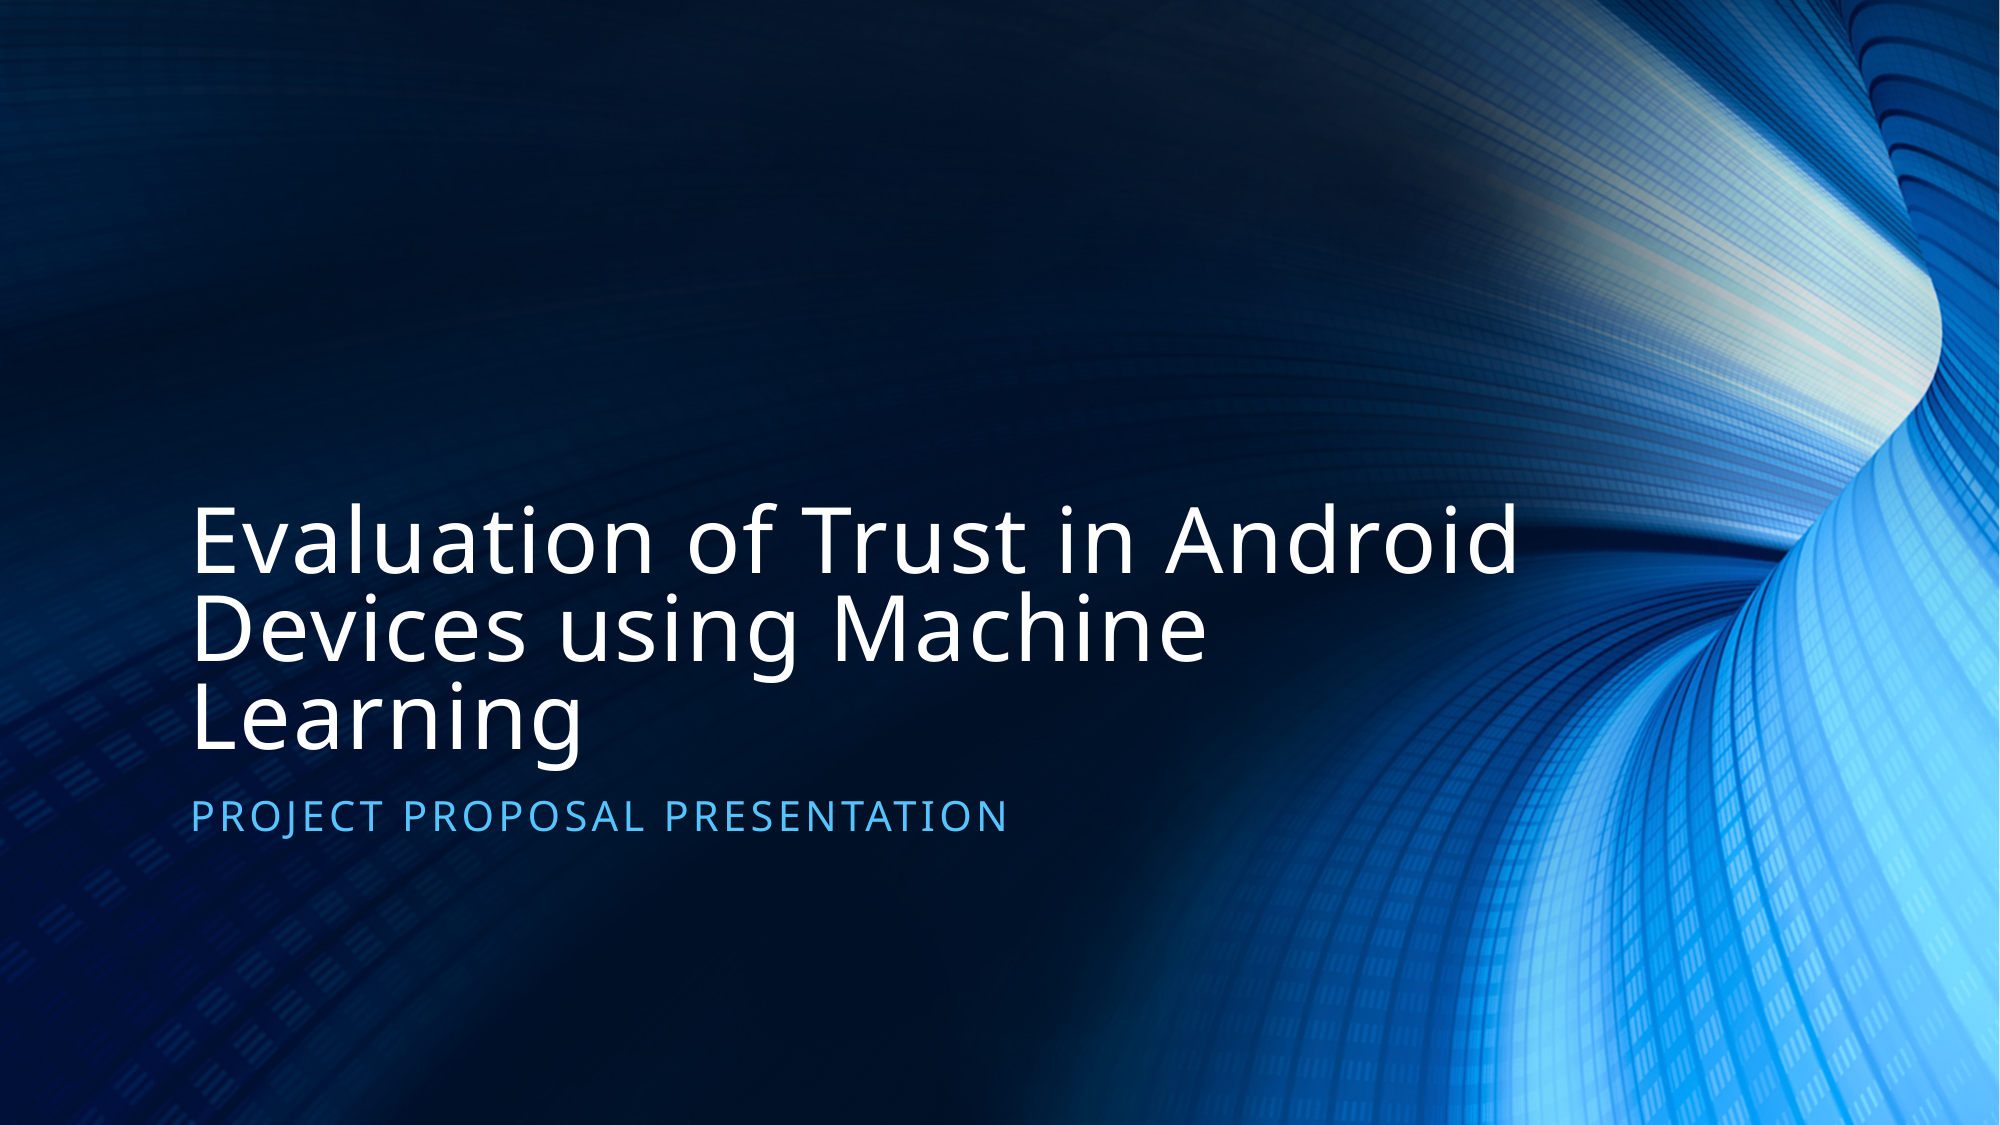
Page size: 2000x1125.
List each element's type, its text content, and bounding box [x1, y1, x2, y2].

subtitle PROJECT PROPOSAL PRESENTATION [174, 787, 1525, 988]
picture [0, 0, 2000, 1125]
title Evaluation of Trust in Android Devices using Machine Learning [174, 299, 1563, 775]
